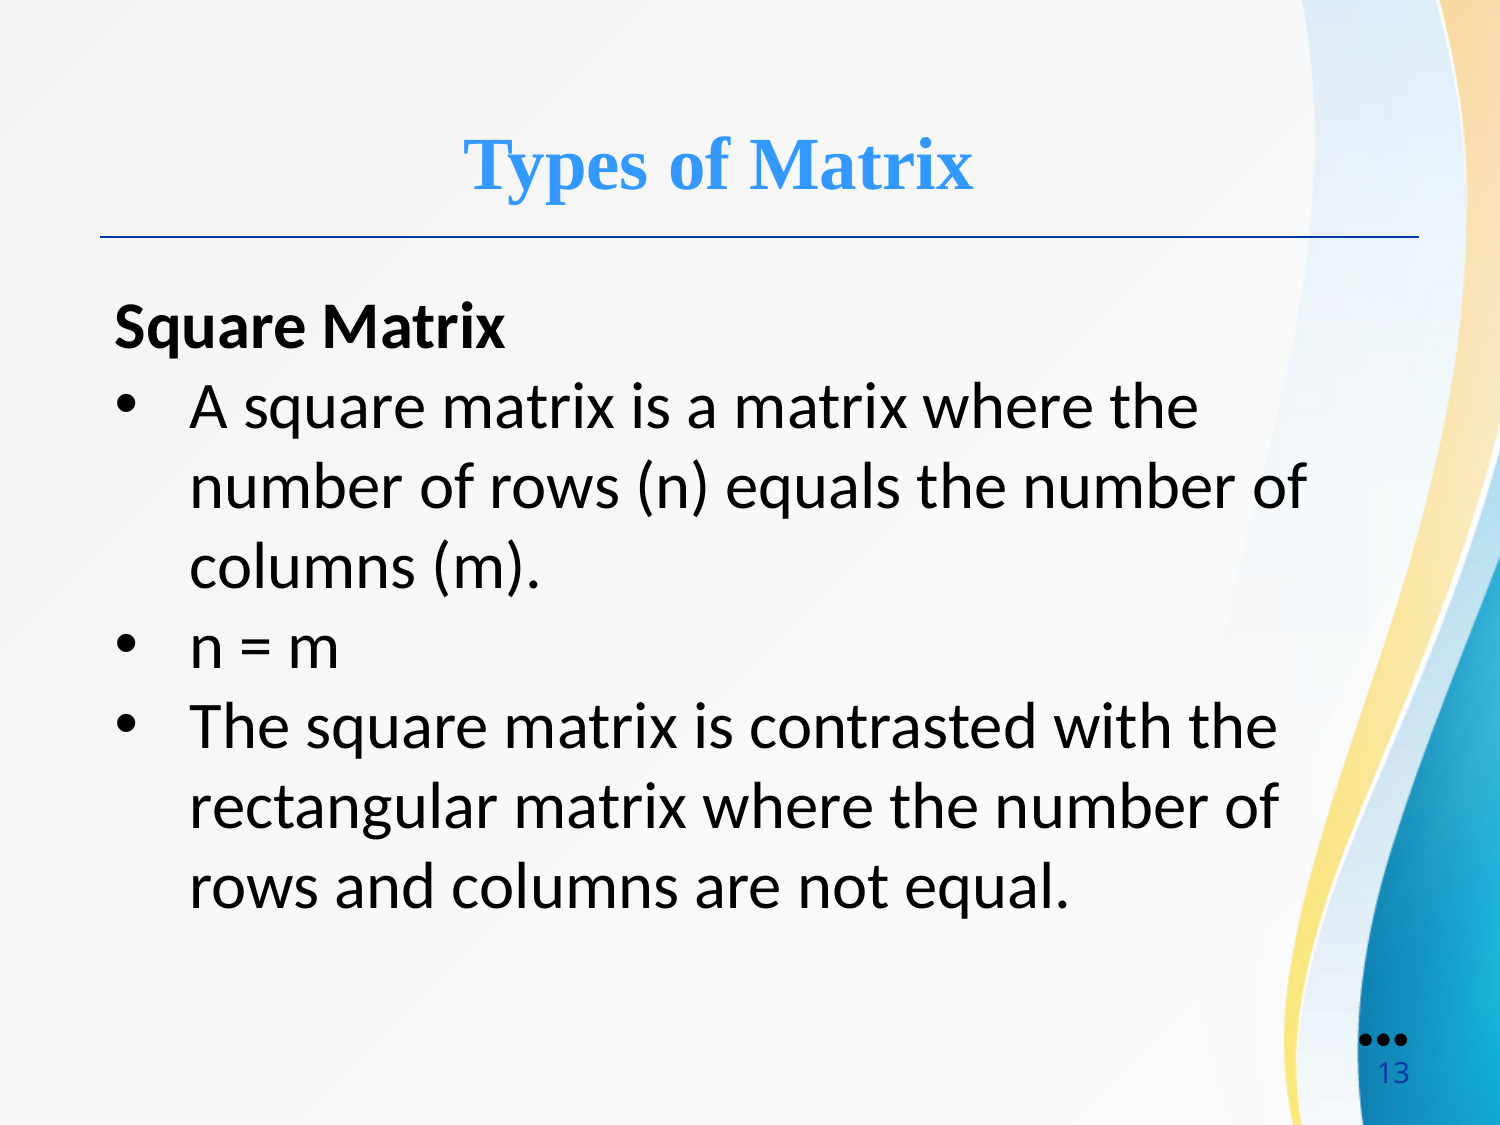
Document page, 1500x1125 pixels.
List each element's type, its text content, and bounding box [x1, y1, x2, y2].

picture [0, 0, 1500, 1125]
text_box Types of Matrix [0, 106, 1438, 212]
text_box Square Matrix A square matrix is a matrix where the number of rows (n) equals the number of columns (m). n = m The square matrix is contrasted with the rectangular matrix where the number of rows and columns are not equal. [99, 274, 1363, 930]
text_box ●●● 13 [1074, 1012, 1425, 1073]
